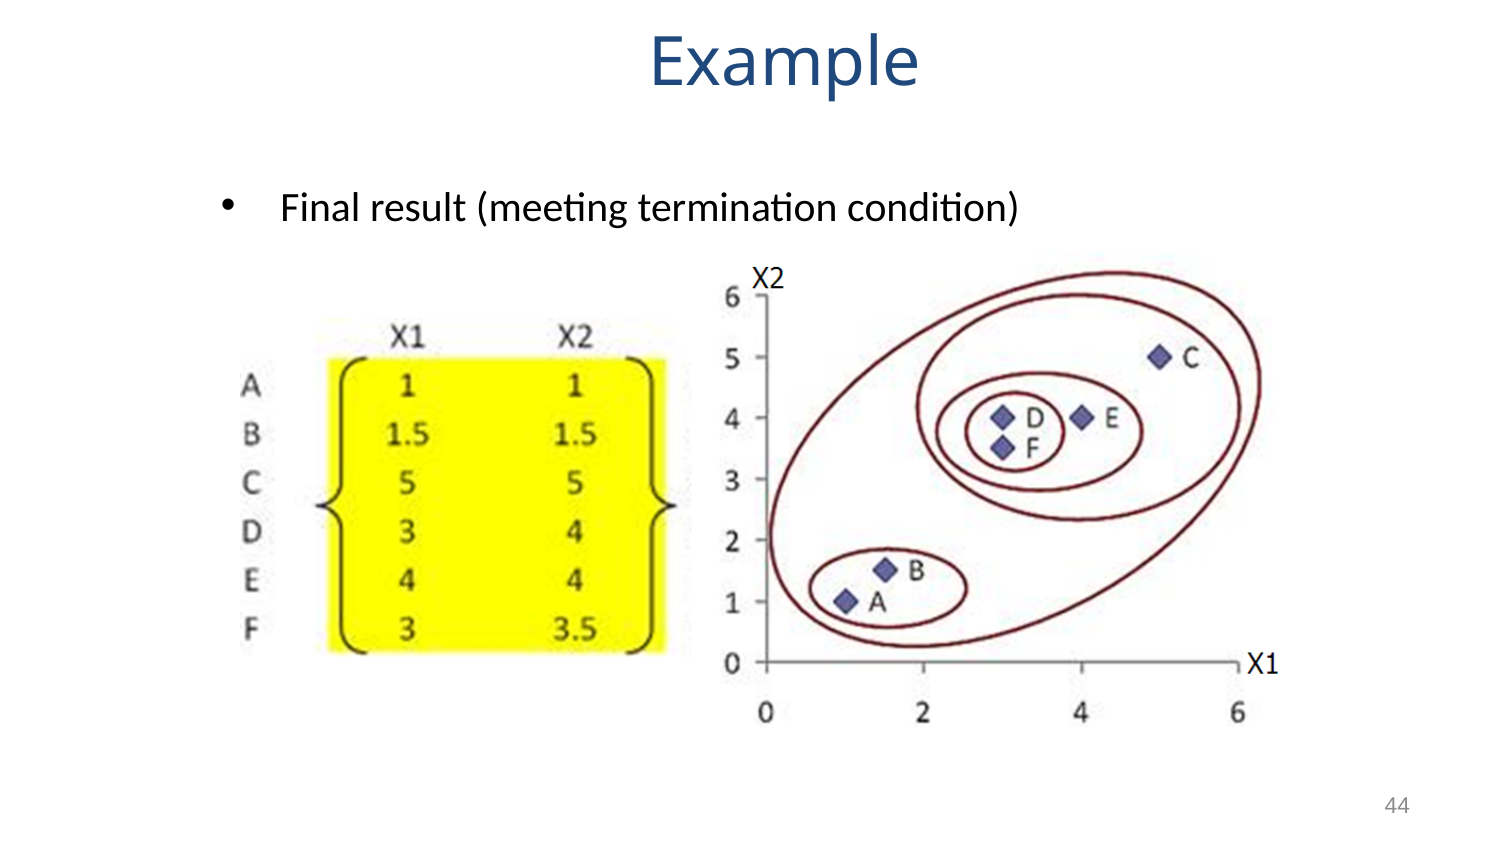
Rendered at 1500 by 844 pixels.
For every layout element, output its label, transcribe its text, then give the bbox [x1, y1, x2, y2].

slide_number 44 [1074, 782, 1425, 827]
list Final result (meeting termination condition) [205, 166, 1321, 754]
text_box Example [249, 0, 1347, 129]
picture [240, 251, 1278, 728]
